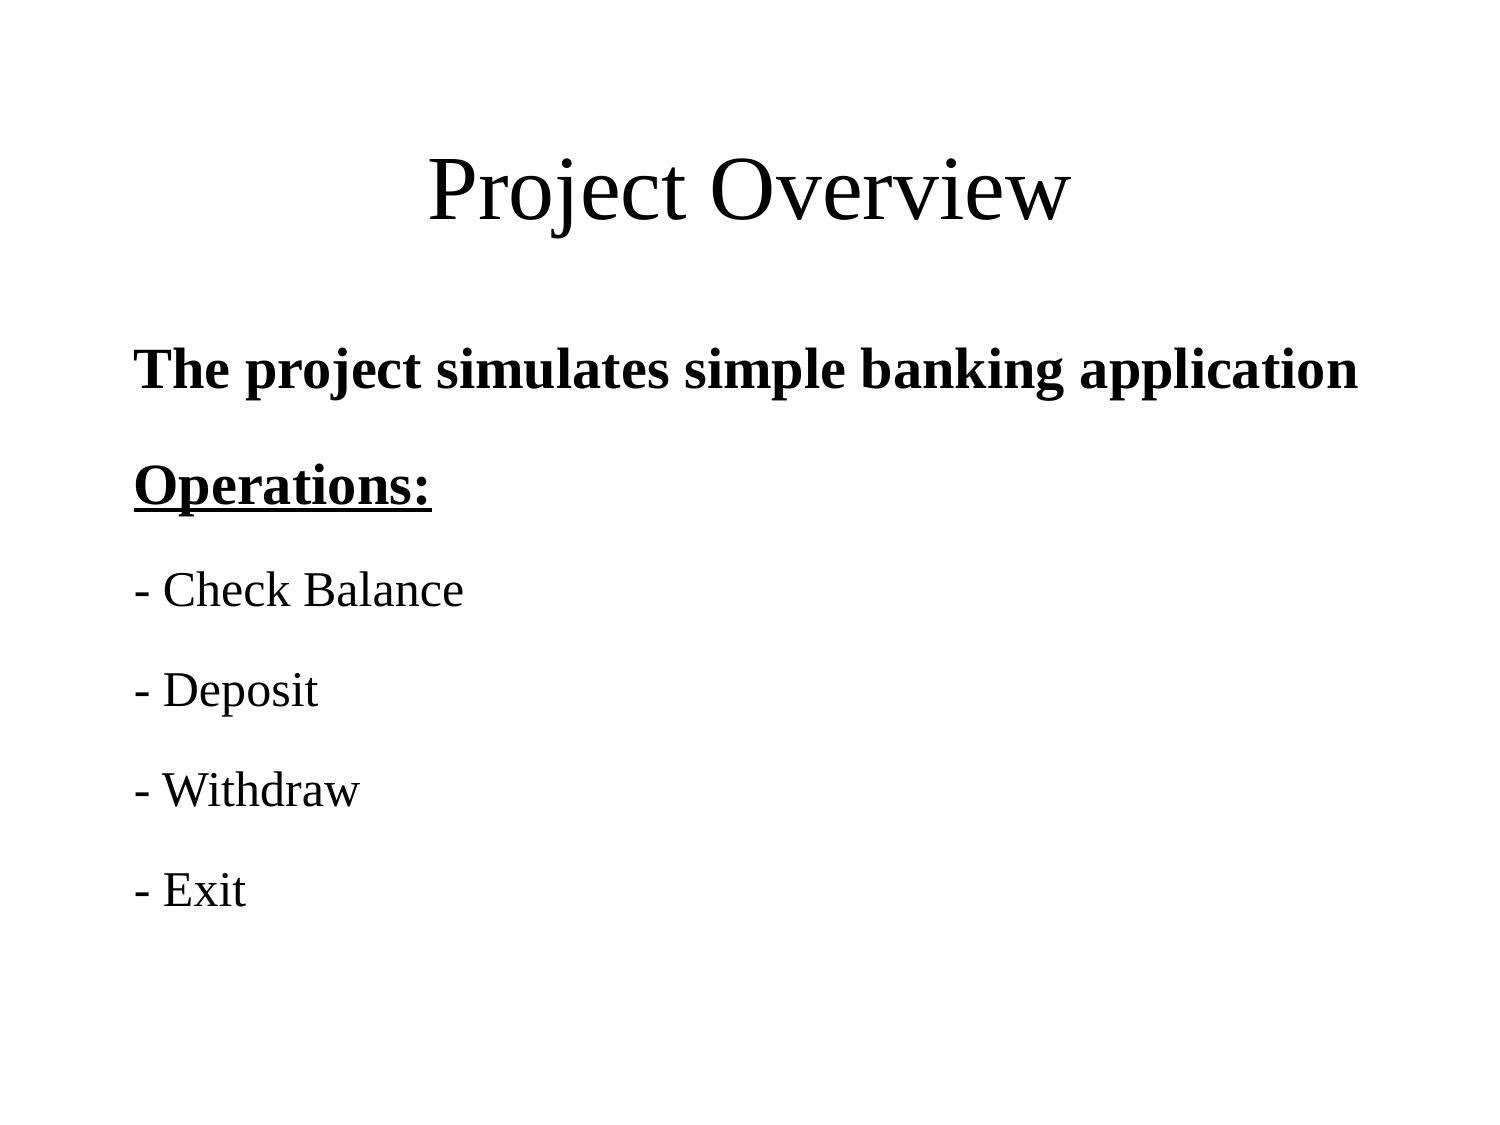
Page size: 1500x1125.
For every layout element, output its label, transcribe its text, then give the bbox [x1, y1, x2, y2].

subtitle The project simulates simple banking application Operations: - Check Balance - Deposit - Withdraw - Exit [118, 287, 1382, 1050]
title Project Overview [112, 62, 1388, 304]
